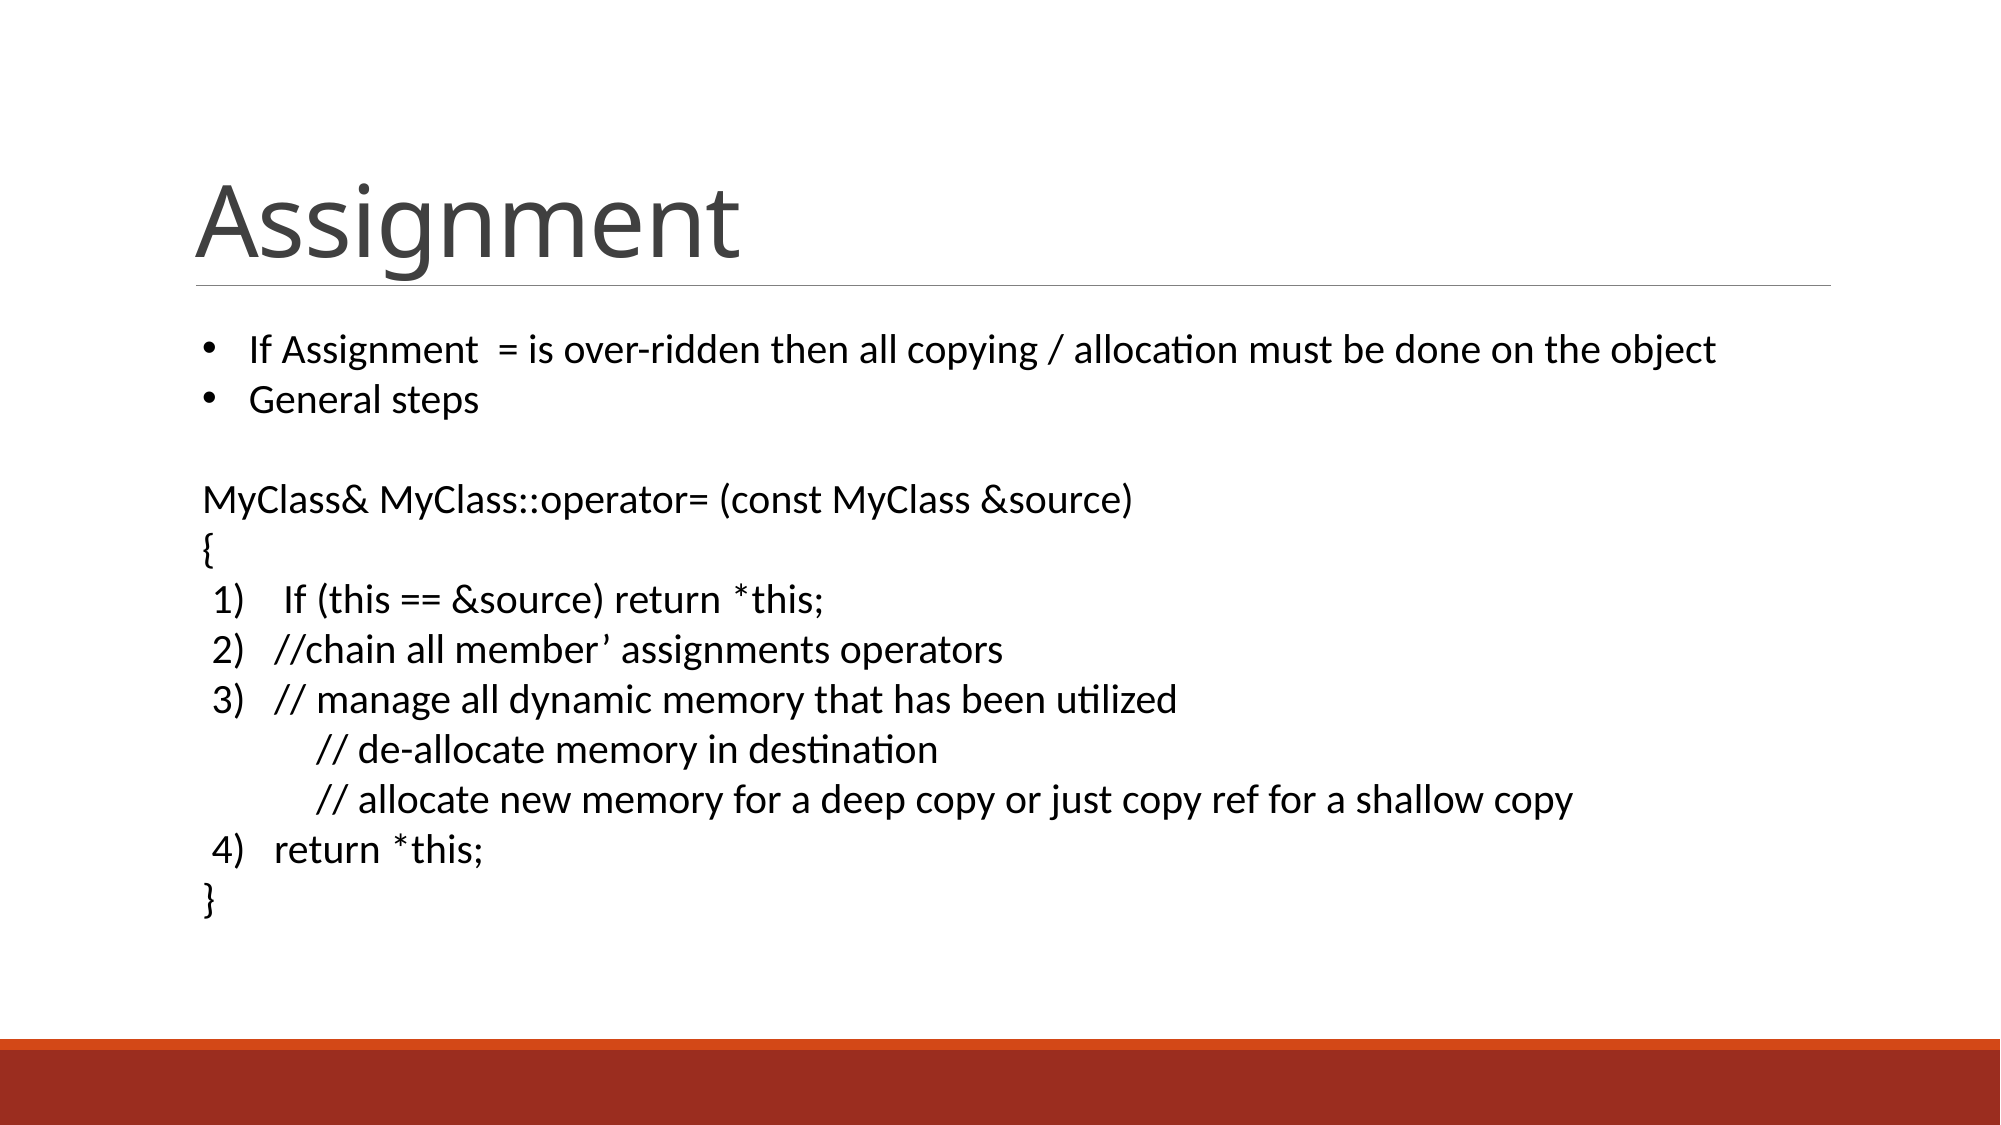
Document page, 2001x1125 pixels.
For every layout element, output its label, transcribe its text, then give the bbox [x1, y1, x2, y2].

text_box If Assignment = is over-ridden then all copying / allocation must be done on the object General steps MyClass& MyClass::operator= (const MyClass &source) { 1) If (this == &source) return *this; 2) //chain all member’ assignments operators 3) // manage all dynamic memory that has been utilized // de-allocate memory in destination // allocate new memory for a deep copy or just copy ref for a shallow copy 4) return *this; } [187, 314, 1733, 930]
title Assignment [180, 47, 1830, 285]
